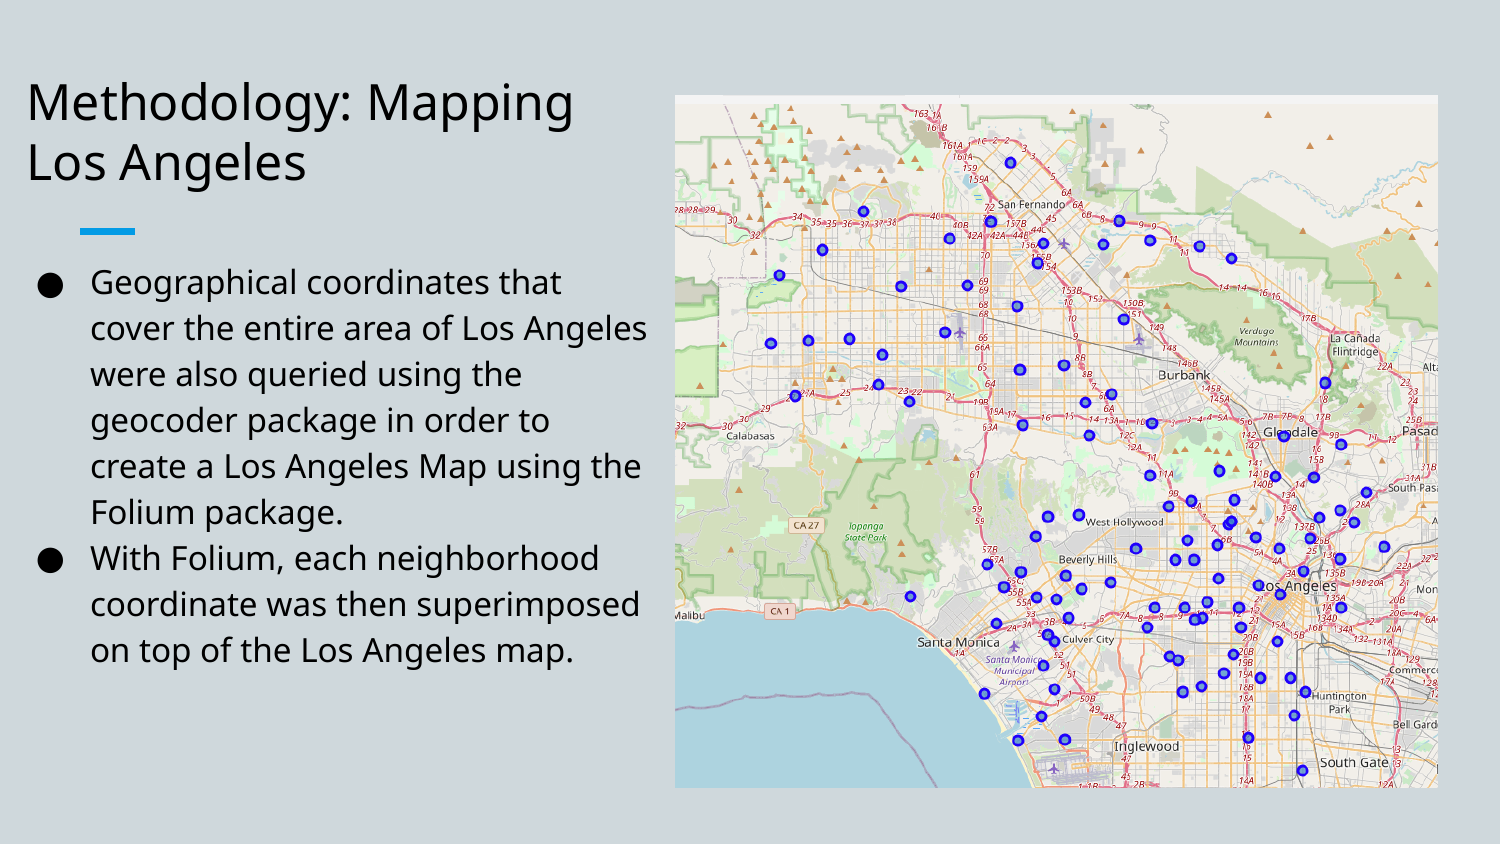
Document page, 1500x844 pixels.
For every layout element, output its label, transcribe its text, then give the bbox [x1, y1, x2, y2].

title Methodology: Mapping Los Angeles [11, 81, 654, 206]
picture [675, 95, 1438, 788]
list Geographical coordinates that cover the entire area of Los Angeles were also queried using the geocoder package in order to create a Los Angeles Map using the Folium package. With Folium, each neighborhood coordinate was then superimposed on top of the Los Angeles map. [0, 240, 666, 742]
